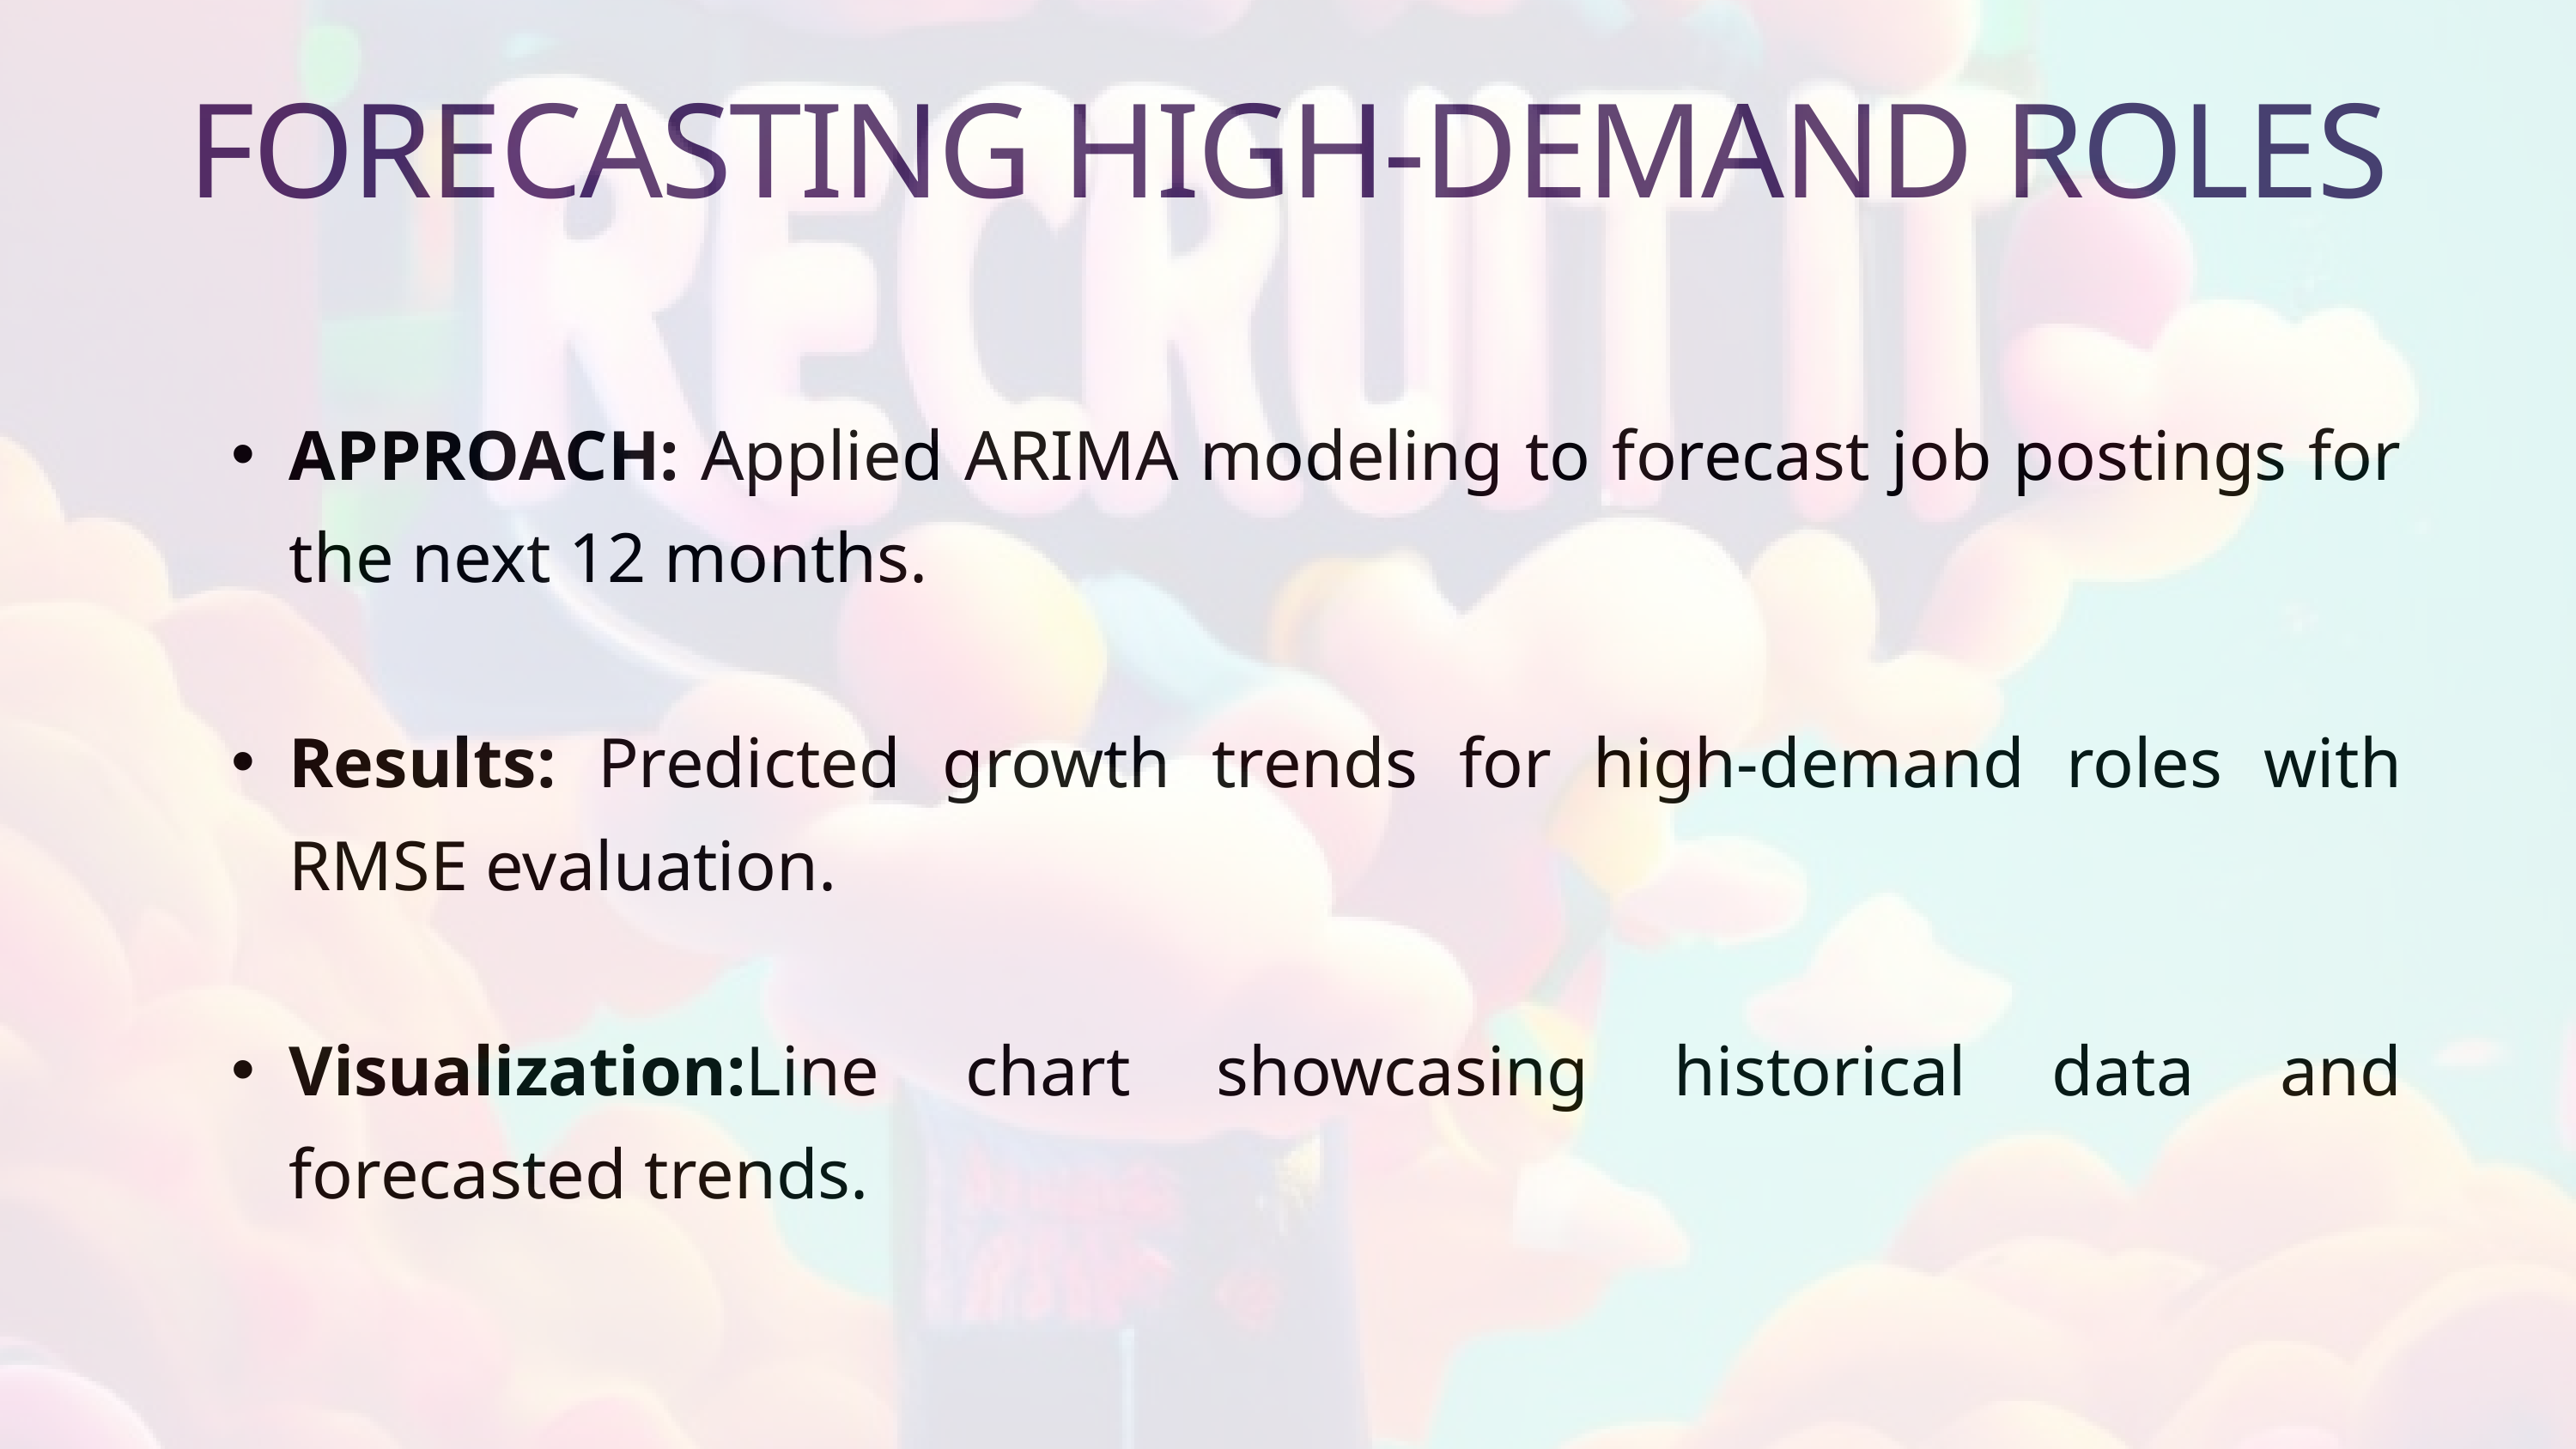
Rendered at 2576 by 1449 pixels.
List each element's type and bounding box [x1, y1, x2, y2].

text_box [0, 0, 2576, 1449]
